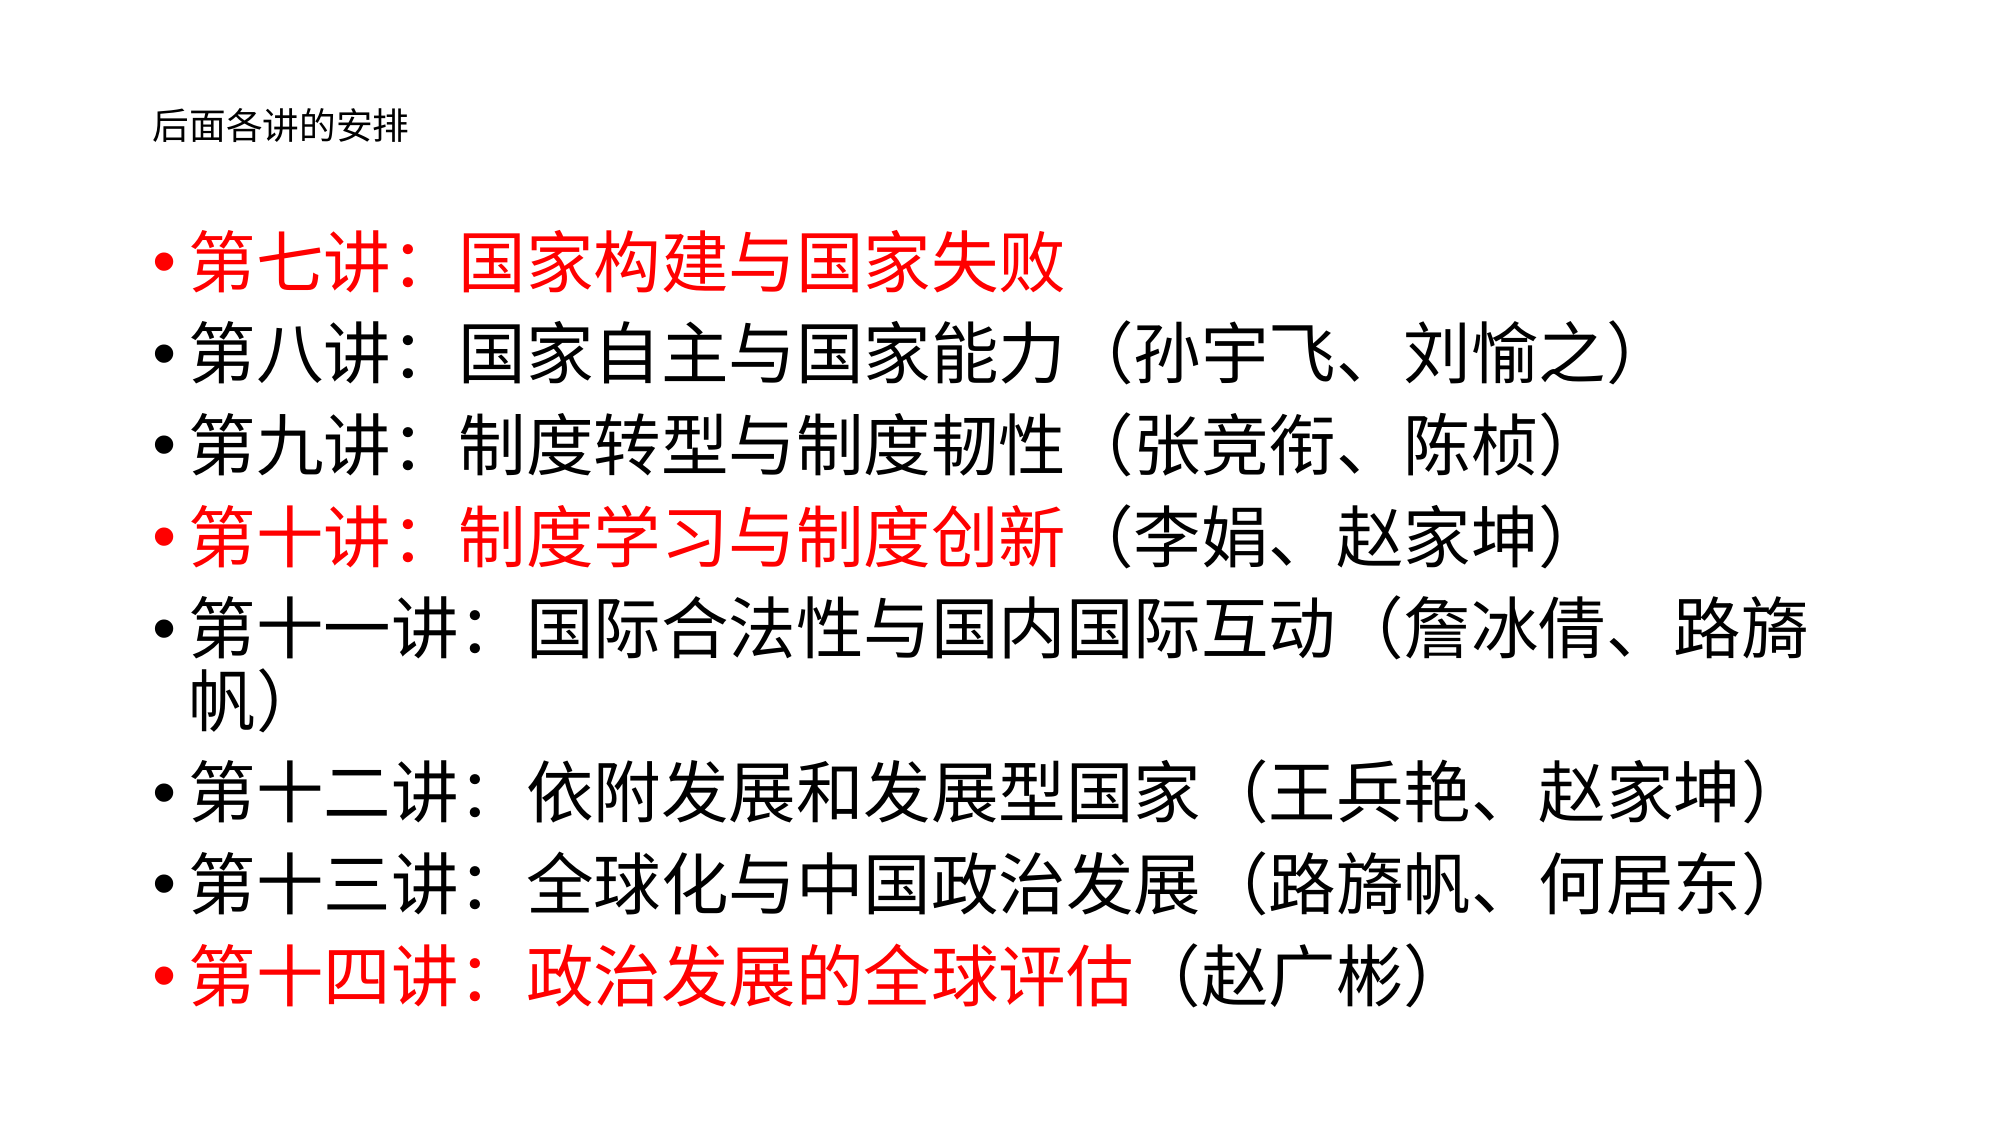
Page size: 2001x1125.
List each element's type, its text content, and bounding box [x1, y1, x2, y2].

title 后面各讲的安排 [137, 59, 1863, 201]
list 第七讲：国家构建与国家失败 第八讲：国家自主与国家能力（孙宇飞、刘愉之） 第九讲：制度转型与制度韧性（张竞衔、陈桢） 第十讲：制度学习与制度创新（李娟、赵家坤） 第十一讲：国际合法性与国内国际互动（詹冰倩、路旖帆） 第十二讲：依附发展和发展型国家（王兵艳、赵家坤） 第十三讲：全球化与中国政治发展（路旖帆、何居东） 第十四讲：政治发展的全球评估（赵广彬） [137, 221, 1863, 1037]
